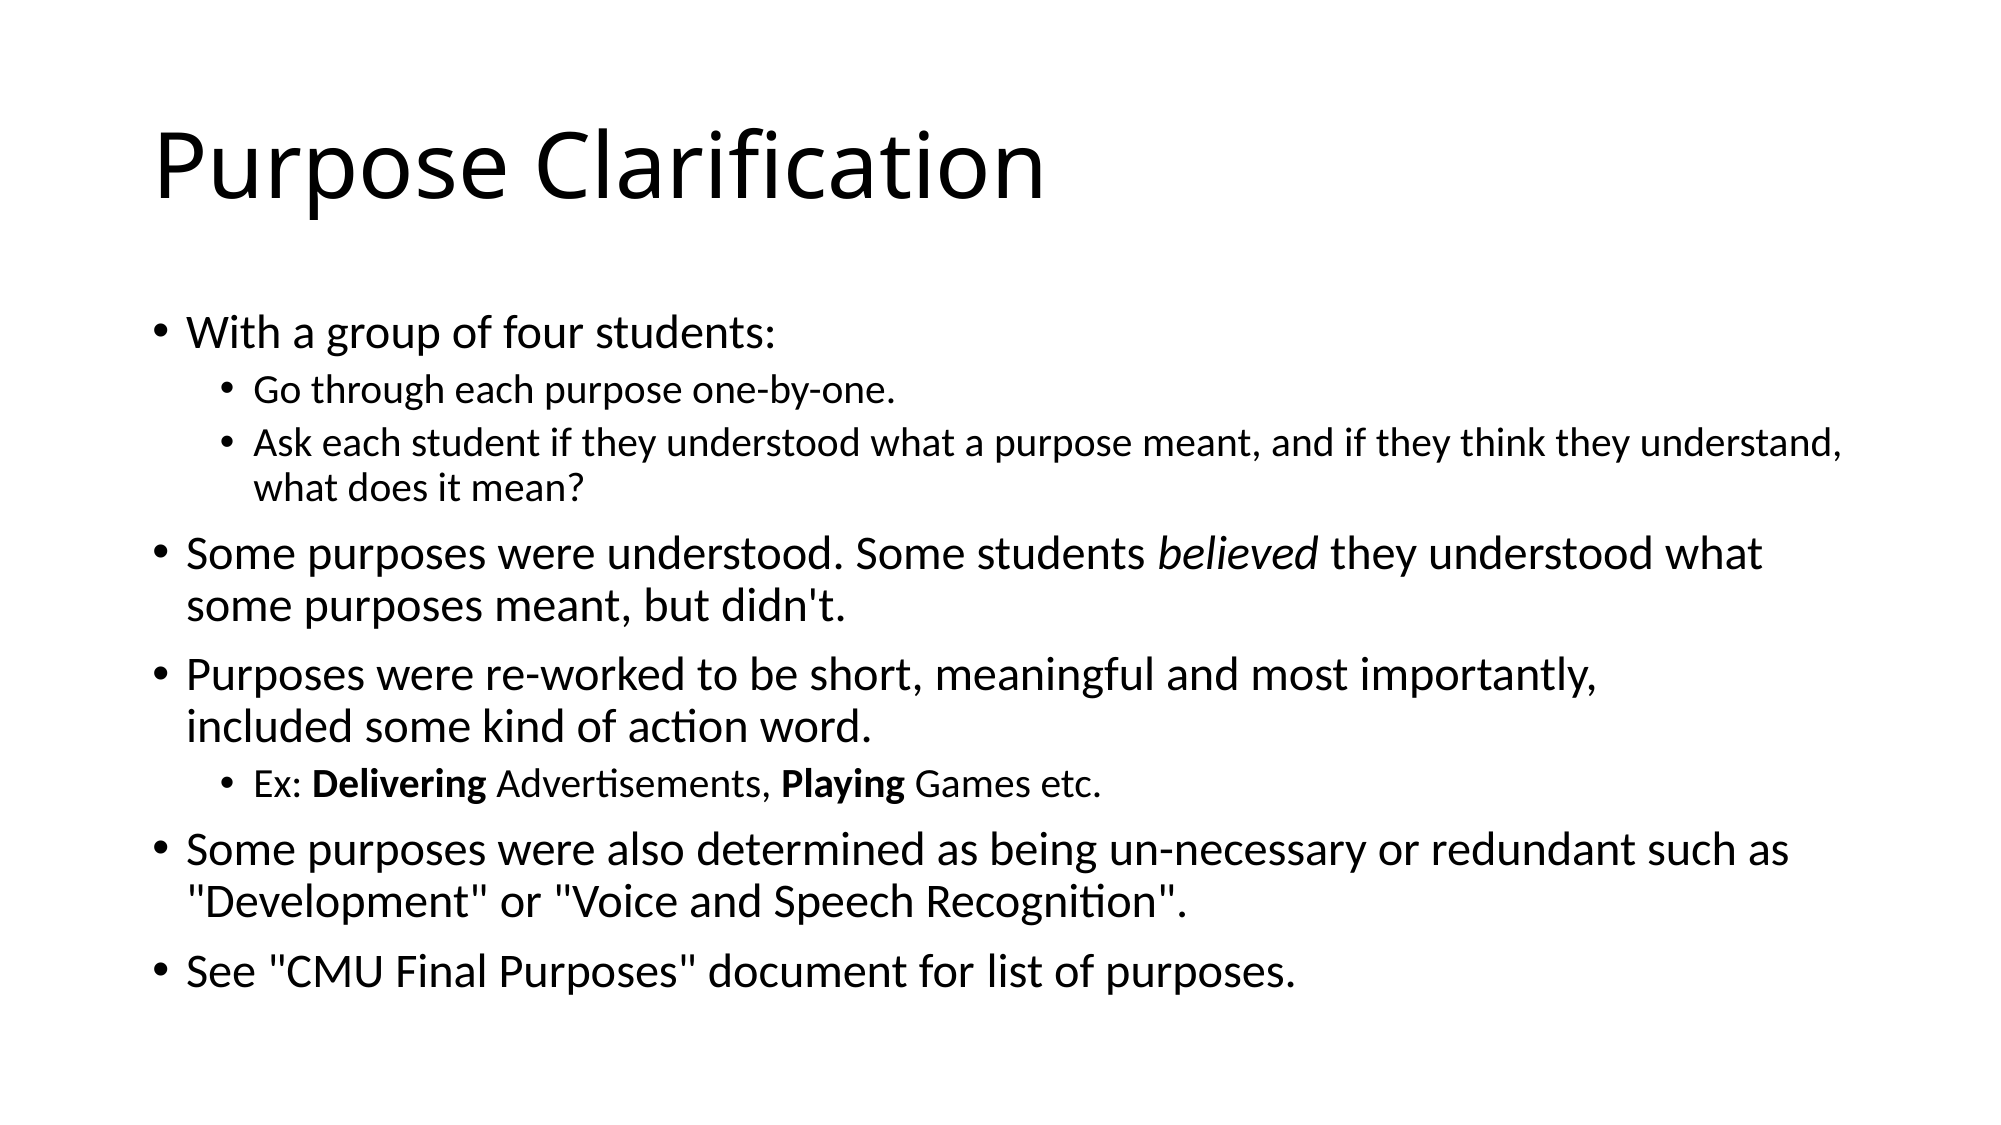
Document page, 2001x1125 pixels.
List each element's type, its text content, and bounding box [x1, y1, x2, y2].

list With a group of four students: Go through each purpose one-by-one. Ask each student if they understood what a purpose meant, and if they think they understand, what does it mean? Some purposes were understood. Some students believed they understood what some purposes meant, but didn't. Purposes were re-worked to be short, meaningful and most importantly, included some kind of action word. Ex: Delivering Advertisements, Playing Games etc. Some purposes were also determined as being un-necessary or redundant such as "Development" or "Voice and Speech Recognition". See "CMU Final Purposes" document for list of purposes. [137, 299, 1863, 1014]
title Purpose Clarification [137, 59, 1863, 278]
